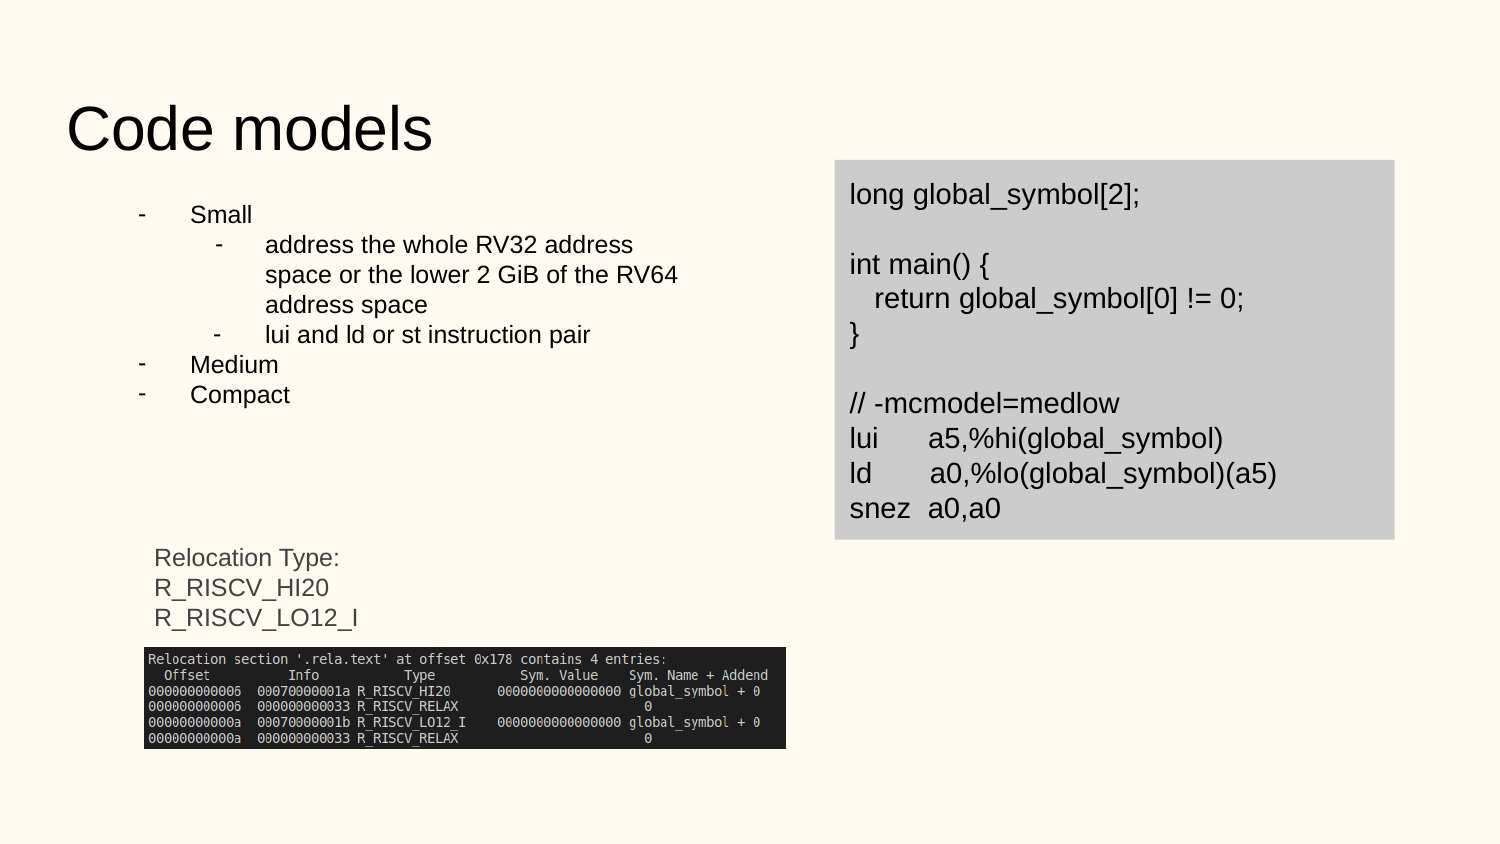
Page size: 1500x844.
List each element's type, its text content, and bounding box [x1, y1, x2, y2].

title Code models [51, 72, 1449, 174]
text_box Relocation Type: R_RISCV_HI20 R_RISCV_LO12_I [139, 526, 632, 647]
text_box long global_symbol[2]; int main() { return global_symbol[0] != 0; } // -mcmodel=medlow lui a5,%hi(global_symbol) ld a0,%lo(global_symbol)(a5) snez a0,a0 [834, 159, 1395, 540]
text_box Small address the whole RV32 address space or the lower 2 GiB of the RV64 address space lui and ld or st instruction pair Medium Compact [100, 183, 703, 424]
picture [143, 647, 786, 749]
